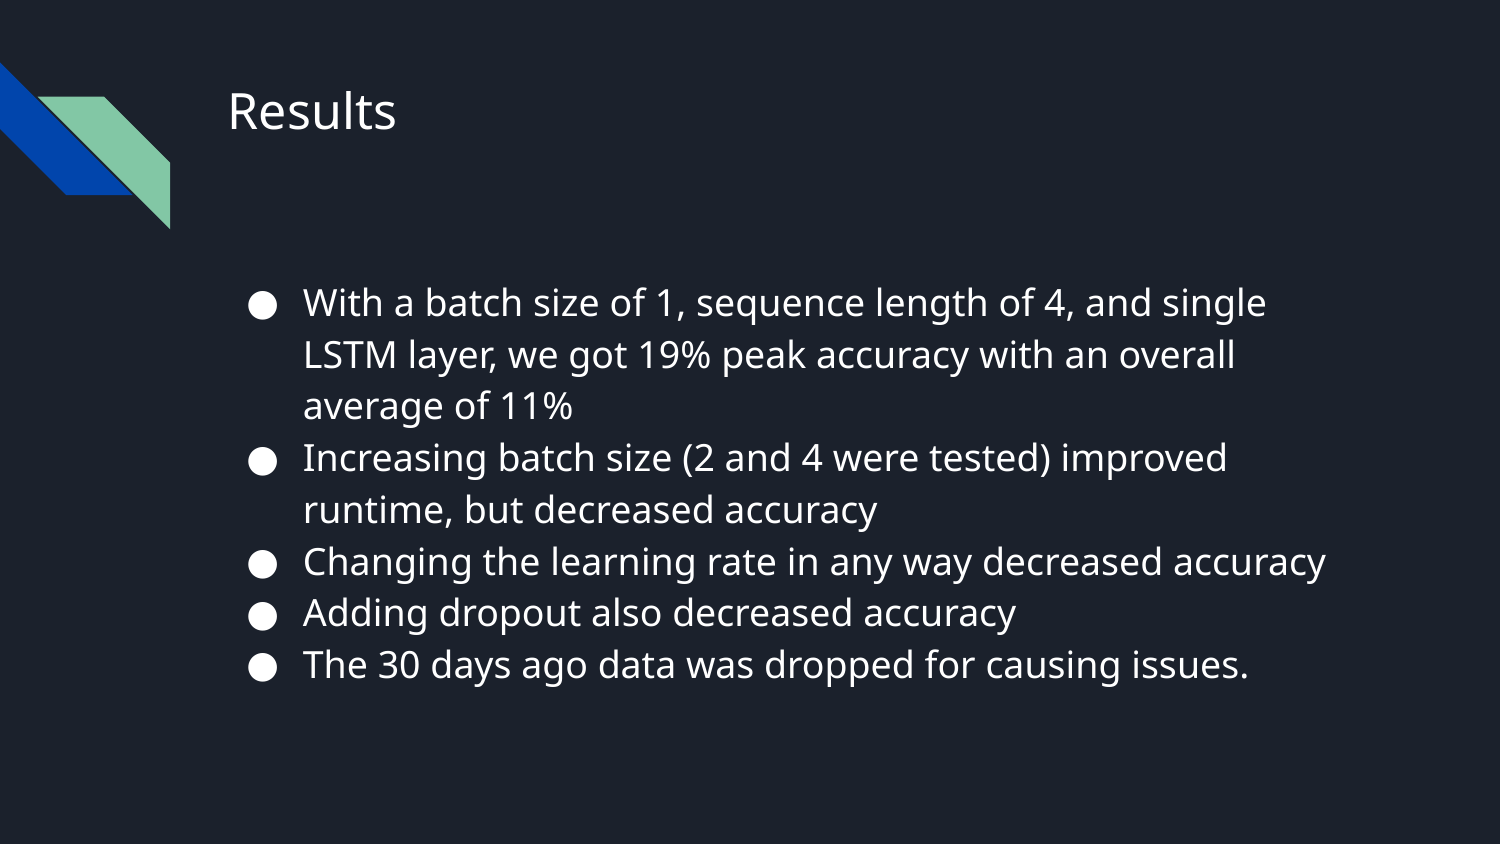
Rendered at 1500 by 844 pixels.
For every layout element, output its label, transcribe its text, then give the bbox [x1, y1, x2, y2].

title Results [212, 64, 1368, 215]
list With a batch size of 1, sequence length of 4, and single LSTM layer, we got 19% peak accuracy with an overall average of 11% Increasing batch size (2 and 4 were tested) improved runtime, but decreased accuracy Changing the learning rate in any way decreased accuracy Adding dropout also decreased accuracy The 30 days ago data was dropped for causing issues. [212, 257, 1368, 735]
